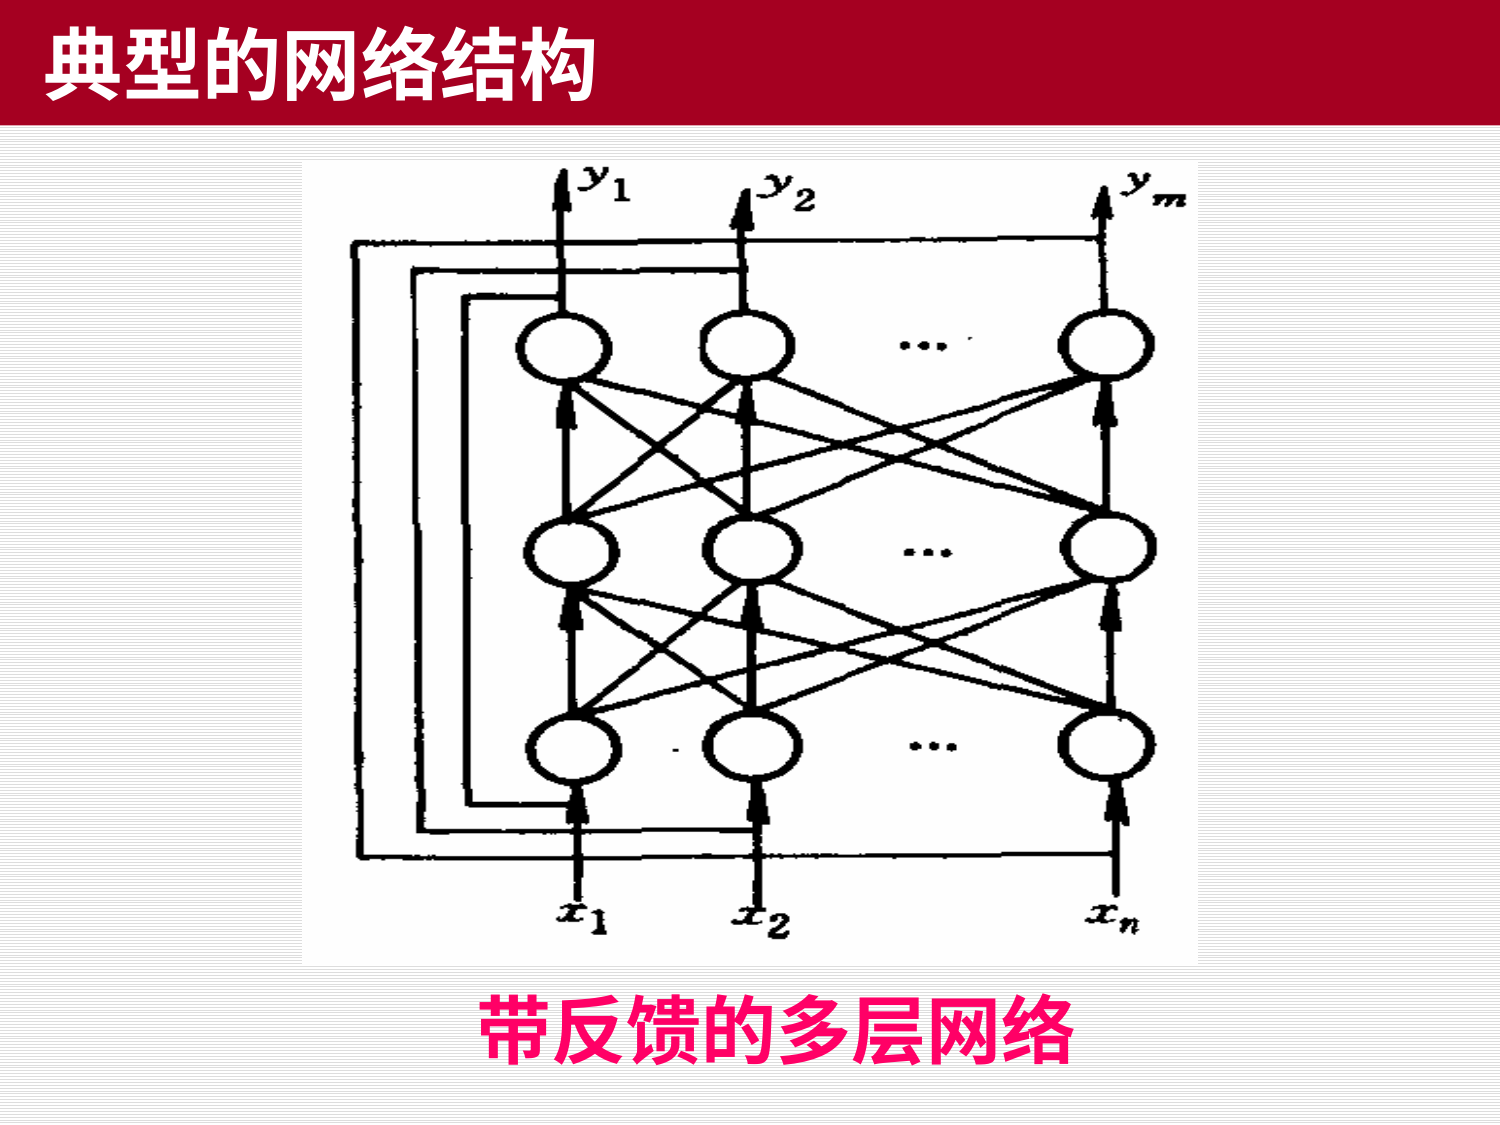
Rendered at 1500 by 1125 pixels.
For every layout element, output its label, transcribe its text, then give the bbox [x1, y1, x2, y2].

text_box 带反馈的多层网络 [461, 976, 1092, 1081]
picture [302, 159, 1198, 965]
title 典型的网络结构 [0, 0, 1500, 126]
